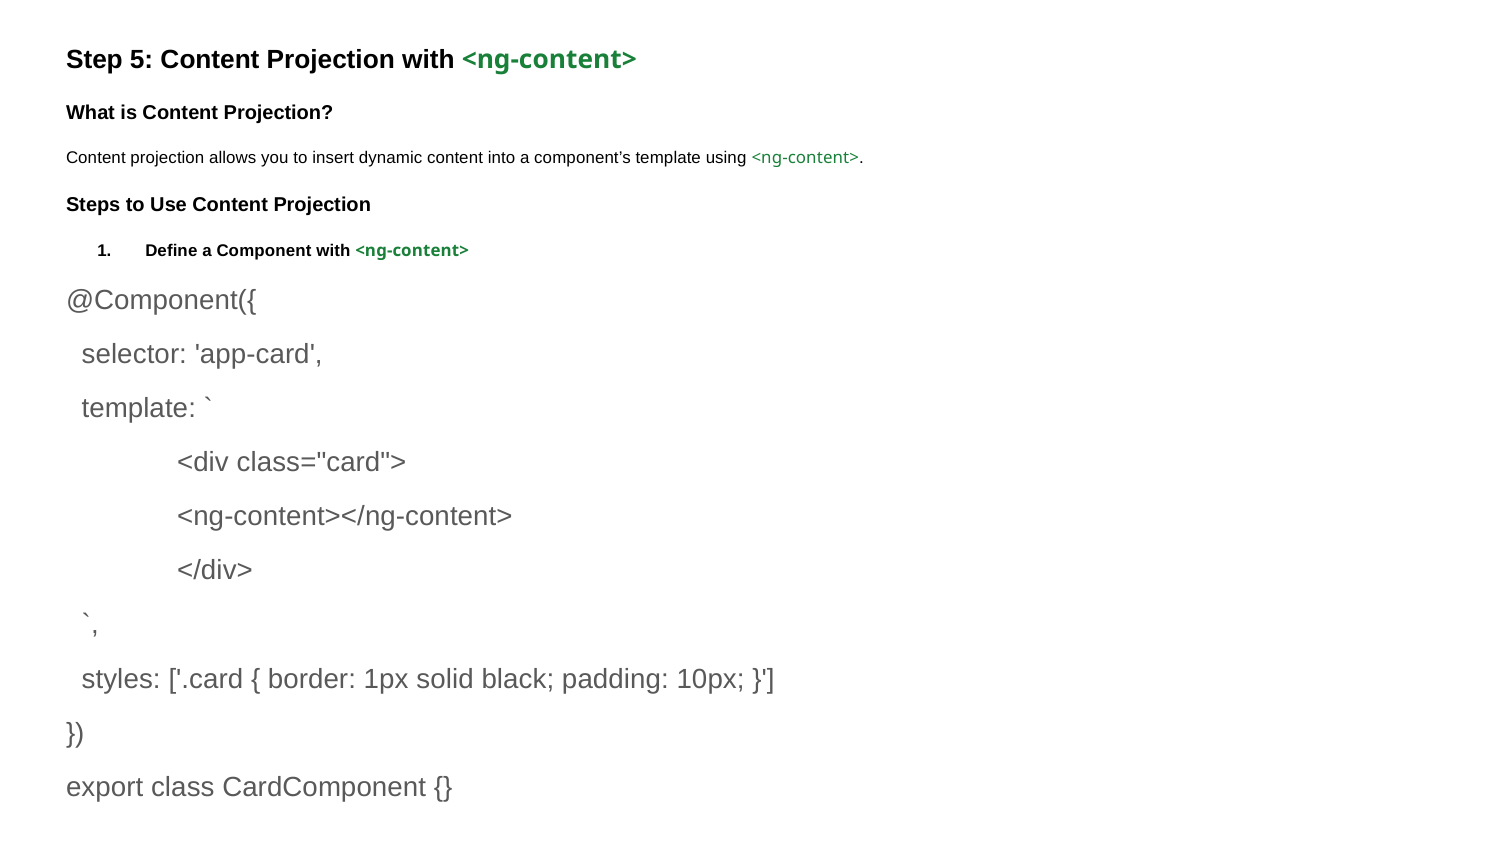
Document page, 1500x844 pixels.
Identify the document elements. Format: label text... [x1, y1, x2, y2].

list Step 5: Content Projection with <ng-content> What is Content Projection? Content projection allows you to insert dynamic content into a component’s template using <ng-content>. Steps to Use Content Projection Define a Component with <ng-content> @Component({ selector: 'app-card', template: ` <div class="card"> <ng-content></ng-content> </div> `, styles: ['.card { border: 1px solid black; padding: 10px; }'] }) export class CardComponent {} [51, 20, 1449, 825]
